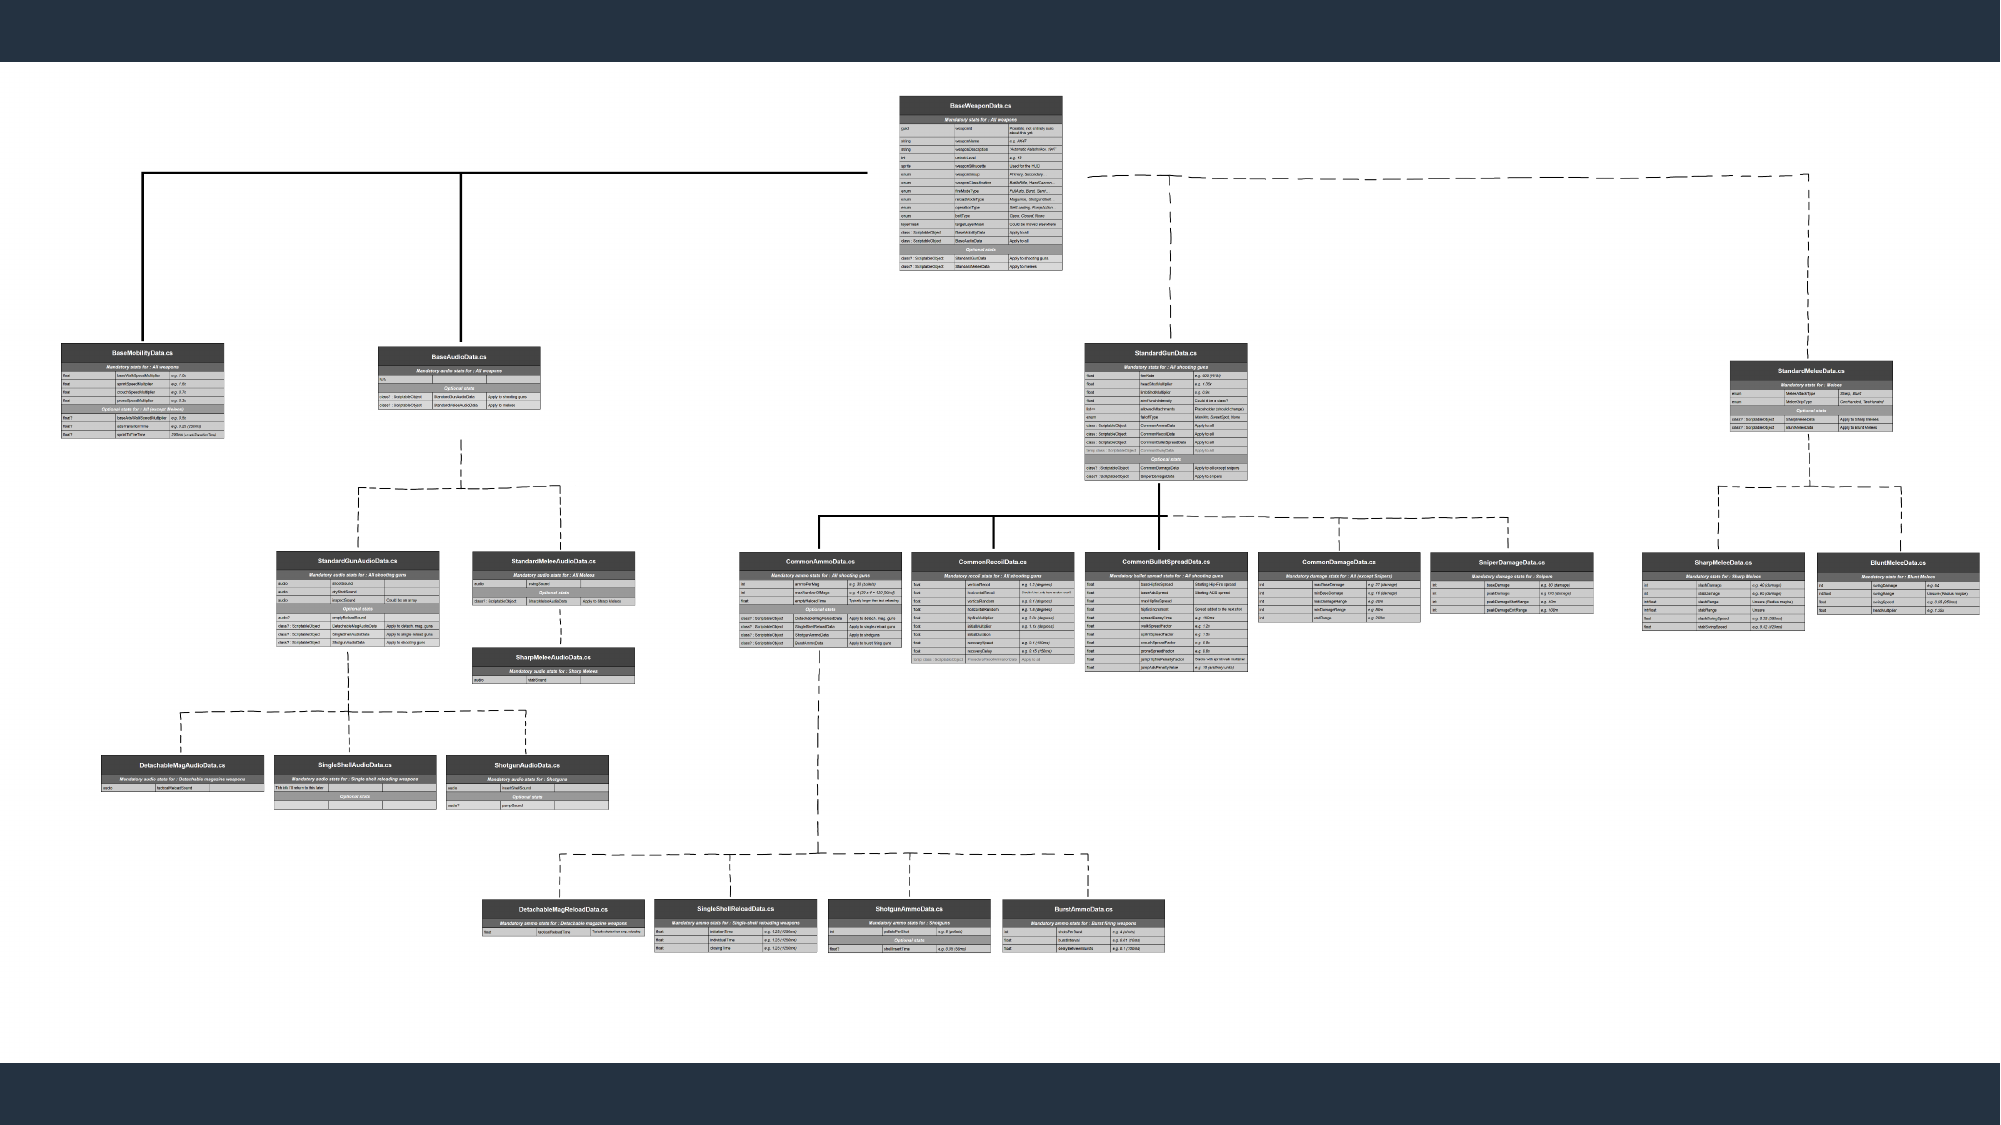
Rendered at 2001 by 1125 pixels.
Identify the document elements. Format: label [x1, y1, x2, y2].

picture [0, 62, 2000, 1063]
